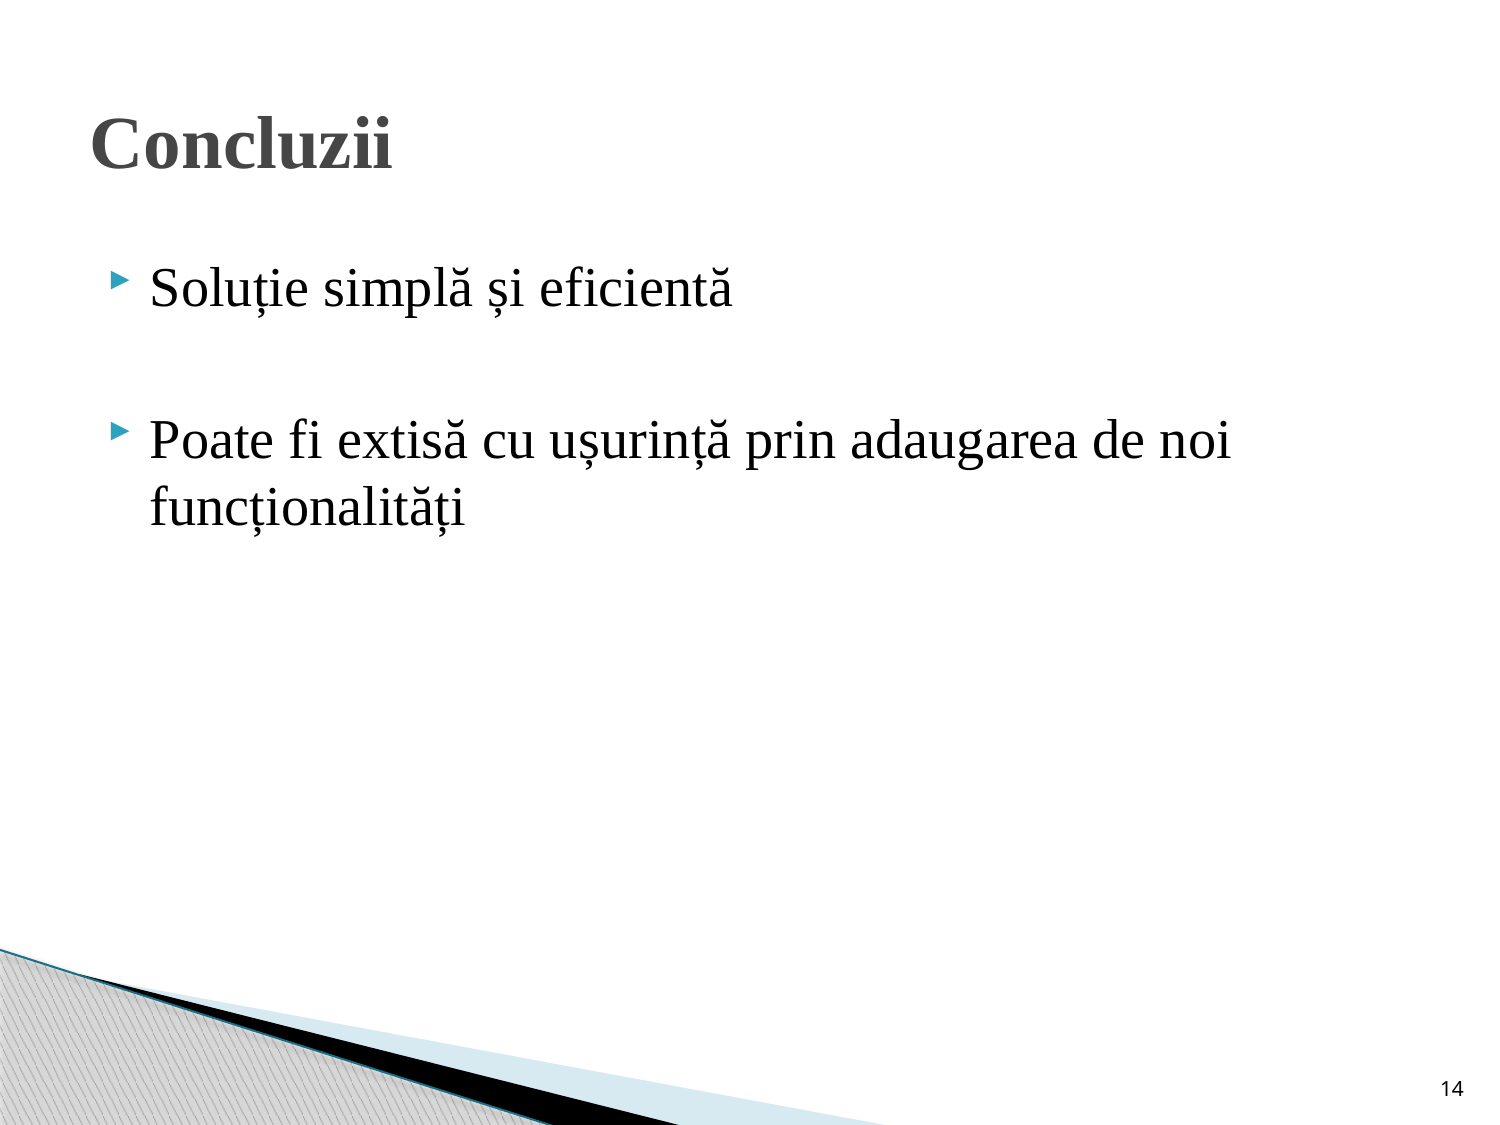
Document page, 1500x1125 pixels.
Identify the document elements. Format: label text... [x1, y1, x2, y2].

list Soluție simplă și eficientă Poate fi extisă cu ușurință prin adaugarea de noi funcționalități [75, 243, 1425, 986]
slide_number 14 [1418, 1051, 1479, 1112]
title Concluzii [75, 45, 1425, 233]
